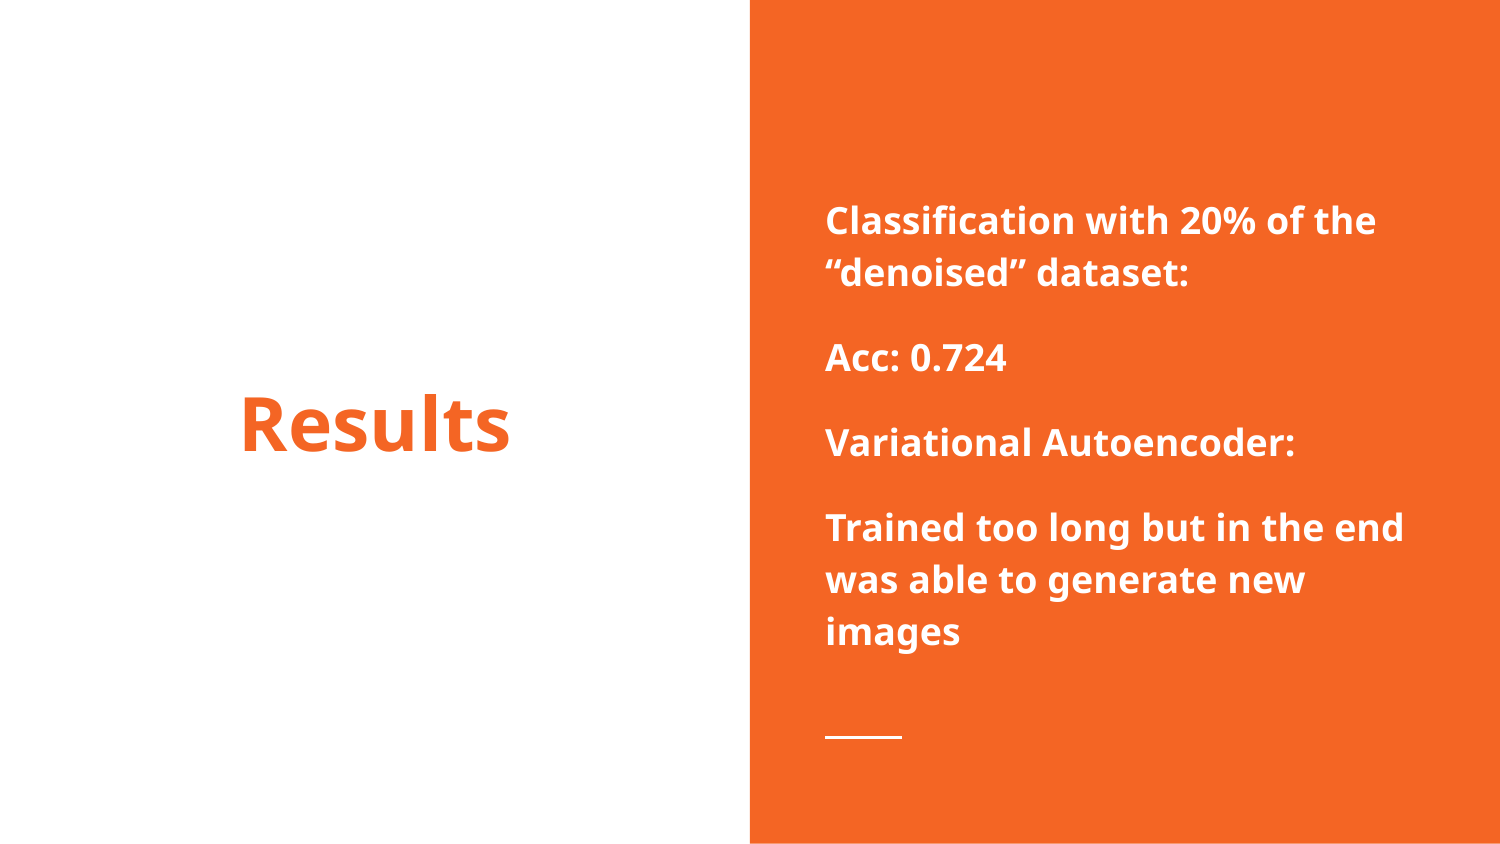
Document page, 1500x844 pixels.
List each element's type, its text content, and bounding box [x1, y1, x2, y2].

list Classification with 20% of the “denoised” dataset: Acc: 0.724 Variational Autoencoder: Trained too long but in the end was able to generate new images [810, 118, 1440, 725]
title Results [43, 313, 708, 530]
